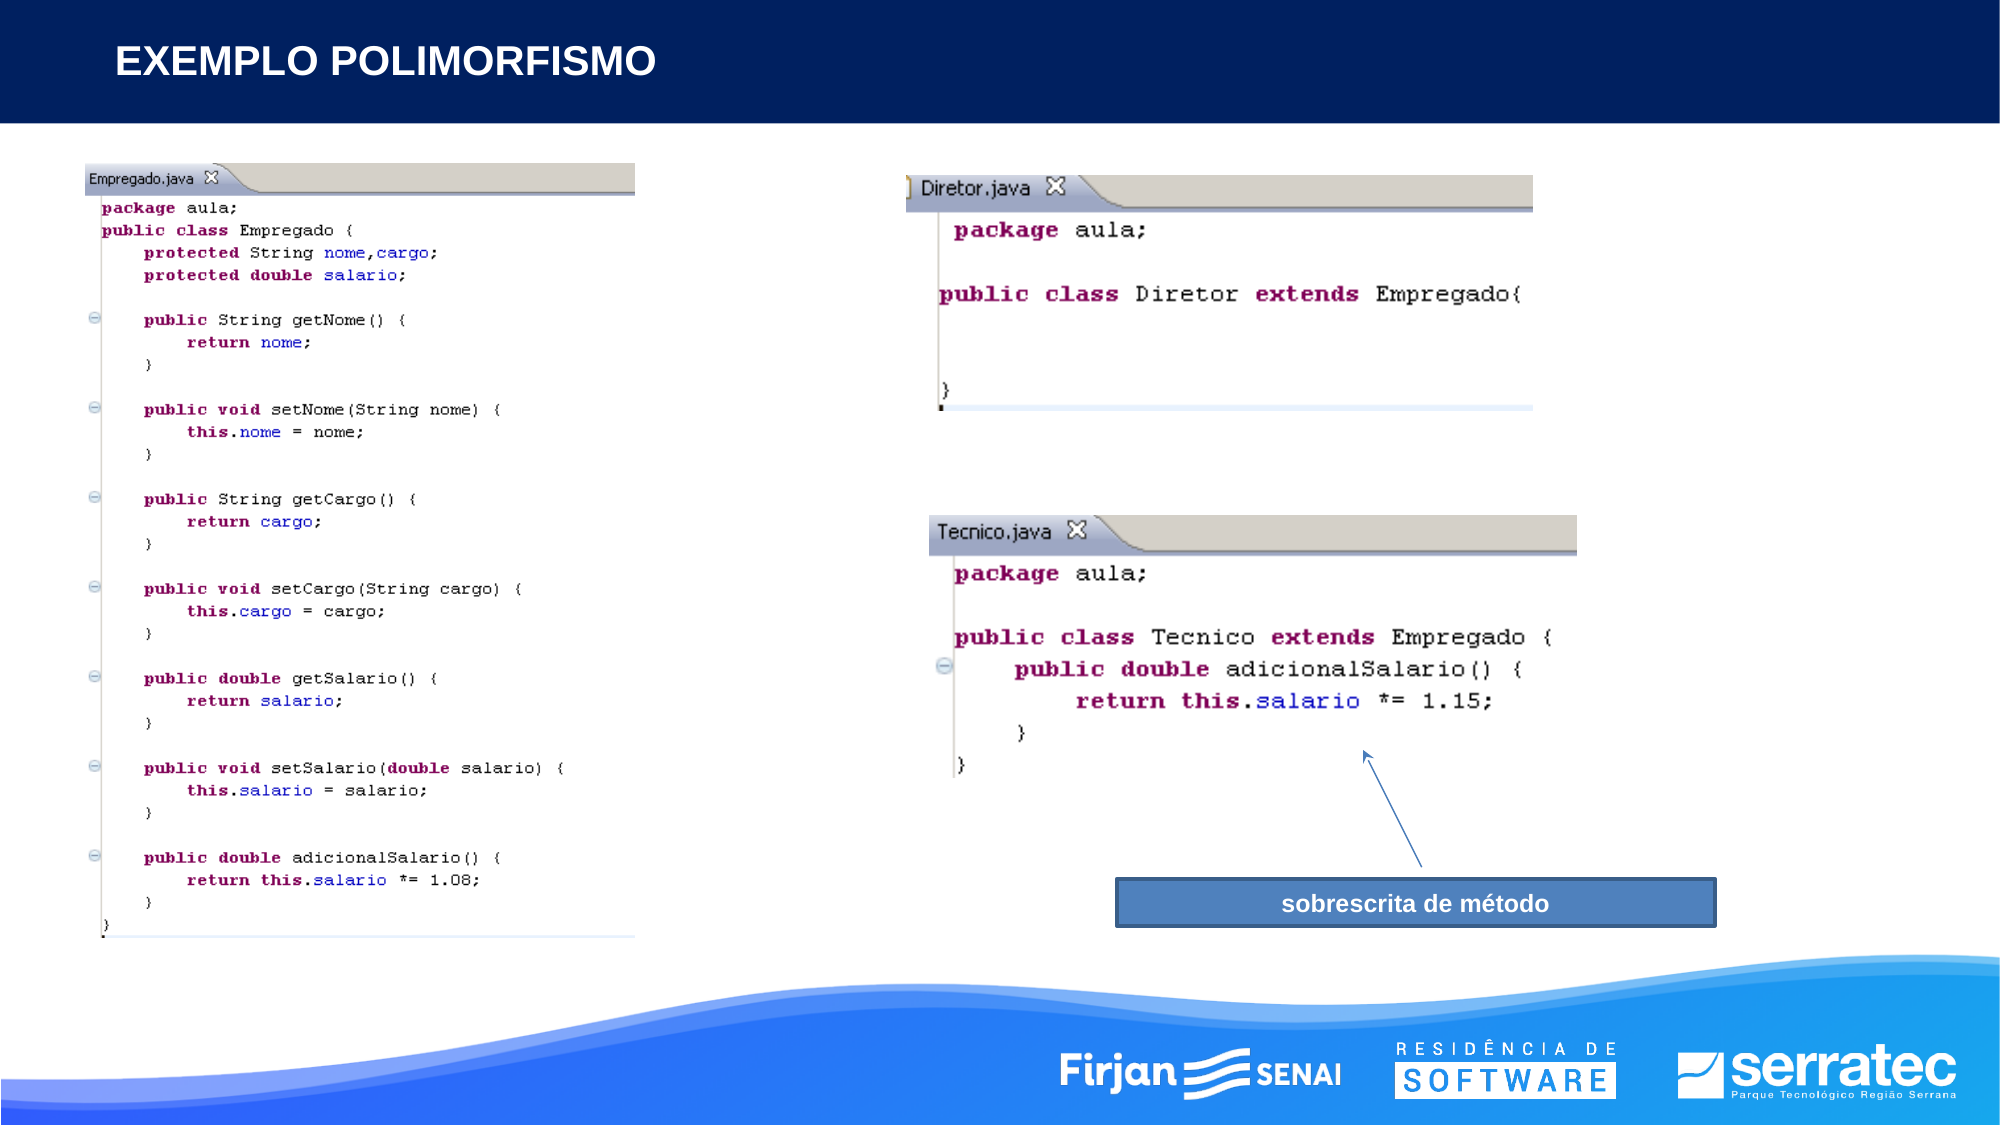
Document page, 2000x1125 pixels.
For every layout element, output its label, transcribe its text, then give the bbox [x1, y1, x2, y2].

title EXEMPLO POLIMORFISMO [99, 0, 1900, 118]
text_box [1333, 778, 1452, 839]
picture [1, 942, 2000, 1125]
picture [85, 163, 635, 938]
picture [905, 175, 1533, 411]
text_box sobrescrita de método [1117, 878, 1715, 926]
picture [929, 515, 1577, 779]
